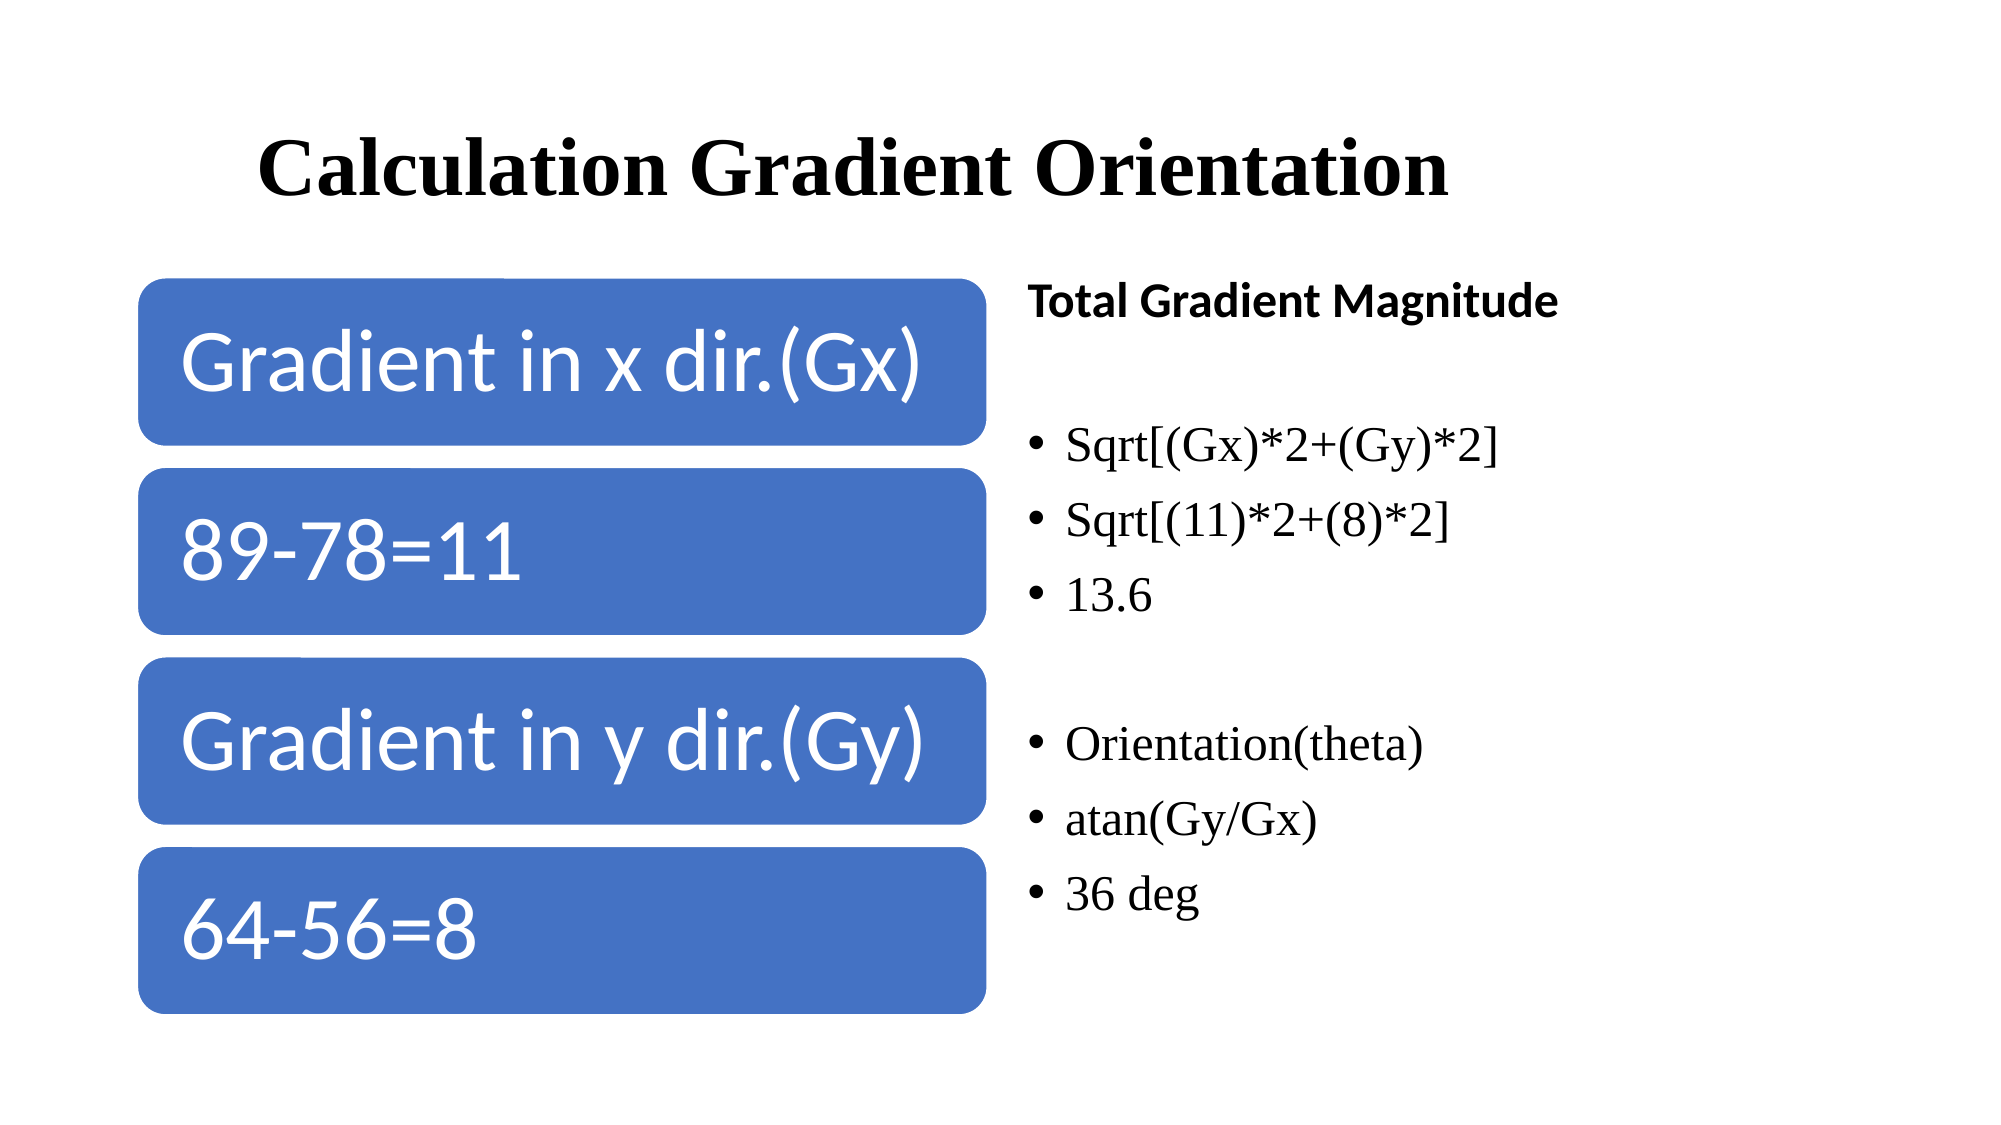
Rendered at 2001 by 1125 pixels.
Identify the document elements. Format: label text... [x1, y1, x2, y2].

list Total Gradient Magnitude [1012, 275, 1863, 410]
title Calculation Gradient Orientation [137, 59, 1863, 278]
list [137, 277, 988, 1016]
list Sqrt[(Gx)*2+(Gy)*2] Sqrt[(11)*2+(8)*2] 13.6 Orientation(theta) atan(Gy/Gx) 36 deg [1012, 410, 1863, 1016]
